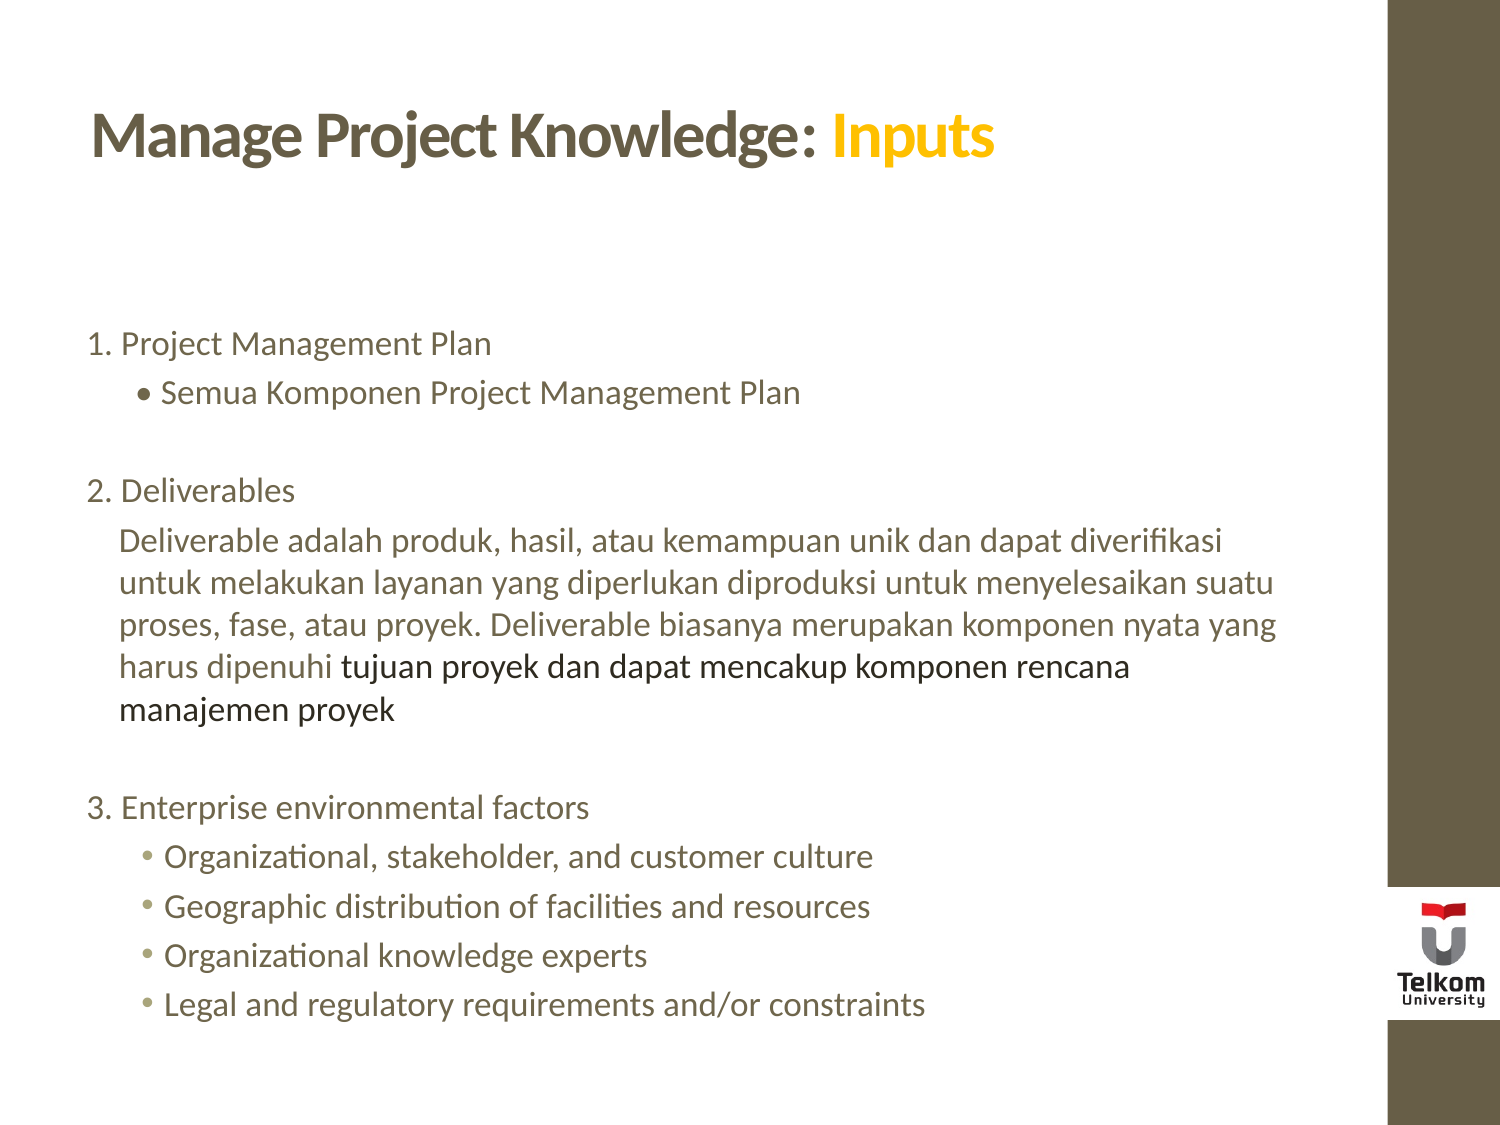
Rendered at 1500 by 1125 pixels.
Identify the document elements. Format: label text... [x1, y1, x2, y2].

title Manage Project Knowledge: Inputs [75, 62, 1325, 200]
picture [1386, 886, 1500, 1021]
list 1. Project Management Plan • Semua Komponen Project Management Plan 2. Deliverables Deliverable adalah produk, hasil, atau kemampuan unik dan dapat diverifikasi untuk melakukan layanan yang diperlukan diproduksi untuk menyelesaikan suatu proses, fase, atau proyek. Deliverable biasanya merupakan komponen nyata yang harus dipenuhi tujuan proyek dan dapat mencakup komponen rencana manajemen proyek 3. Enterprise environmental factors Organizational, stakeholder, and customer culture Geographic distribution of facilities and resources Organizational knowledge experts Legal and regulatory requirements and/or constraints [71, 312, 1300, 1038]
